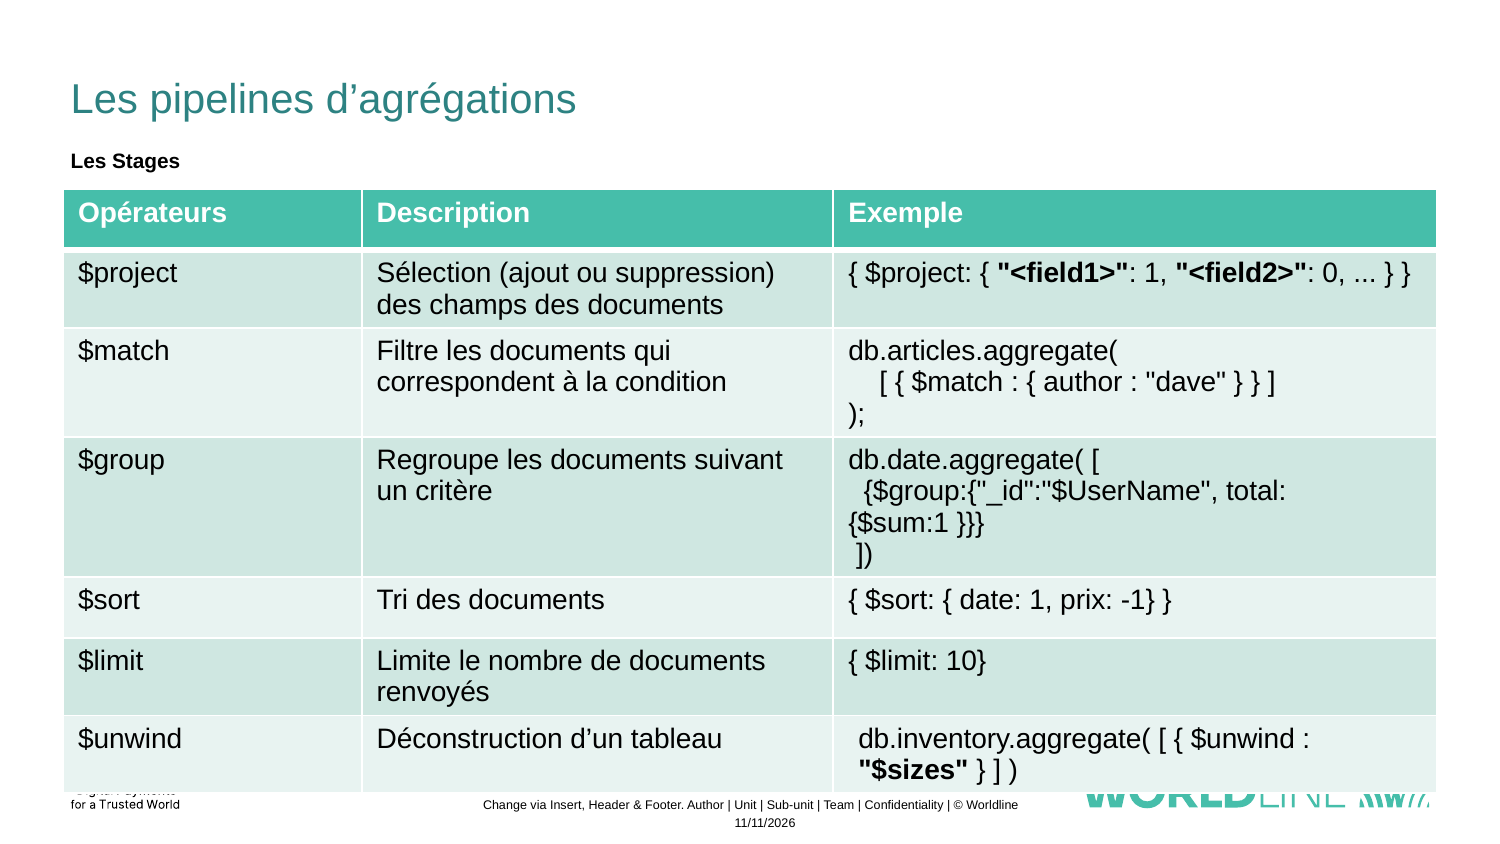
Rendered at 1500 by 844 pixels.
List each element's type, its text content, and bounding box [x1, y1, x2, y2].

table_cell $unwind [64, 716, 361, 792]
table_cell $limit [64, 639, 361, 715]
table_cell db.date.aggregate( [ {$group:{"_id":"$UserName", total:{$sum:1 }}} ]) [834, 438, 1436, 576]
table_cell Déconstruction d’un tableau [363, 716, 832, 792]
table_cell db.inventory.aggregate( [ { $unwind : "$sizes" } ] ) [834, 716, 1436, 792]
table_cell { $limit: 10} [834, 639, 1436, 715]
table_cell Limite le nombre de documents renvoyés [363, 639, 832, 715]
footer Change via Insert, Header & Footer. Author | Unit | Sub-unit | Team | Confidentiality | © Worldline [460, 799, 1042, 814]
table_cell Filtre les documents qui correspondent à la condition [363, 329, 832, 436]
table_header Description [363, 190, 832, 247]
table_cell db.articles.aggregate( [ { $match : { author : "dave" } } ] ); [834, 329, 1436, 436]
table_header Exemple [834, 190, 1436, 247]
table_cell { $sort: { date: 1, prix: -1} } [834, 578, 1436, 637]
list Les Stages [70, 147, 1430, 183]
table_cell Sélection (ajout ou suppression) des champs des documents [363, 253, 832, 327]
table_cell Tri des documents [363, 578, 832, 637]
table_cell $match [64, 329, 361, 436]
table_cell { $project: { "<field1>": 1, "<field2>": 0, ... } } [834, 253, 1436, 327]
table_cell Regroupe les documents suivant un critère [363, 438, 832, 576]
table_cell $group [64, 438, 361, 576]
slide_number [734, 817, 831, 832]
table_cell $project [64, 253, 361, 327]
table_header Opérateurs [64, 190, 361, 247]
title Les pipelines d’agrégations [70, 74, 1430, 147]
table_cell $sort [64, 578, 361, 637]
